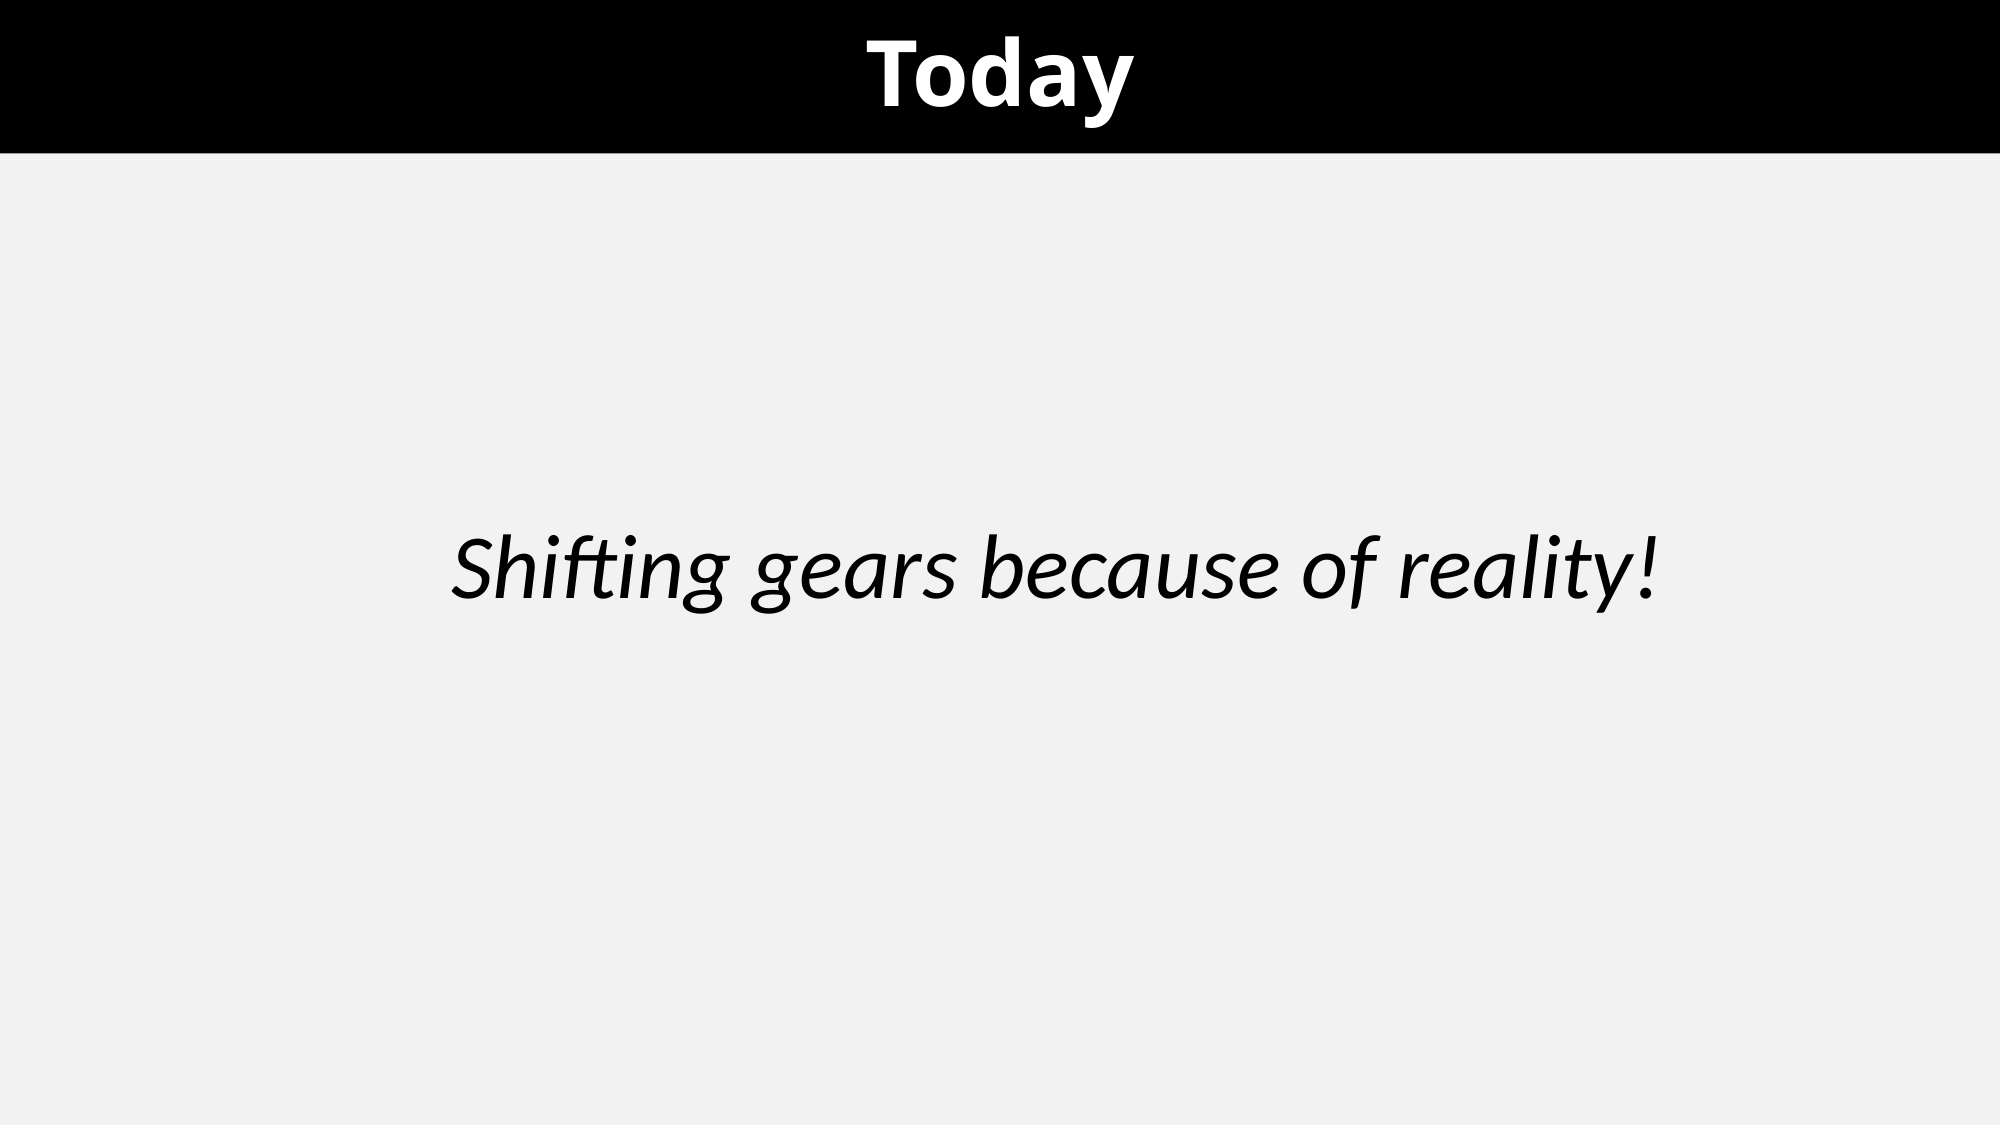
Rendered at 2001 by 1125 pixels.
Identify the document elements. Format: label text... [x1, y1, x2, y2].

text_box Shifting gears because of reality! [436, 499, 1680, 624]
title Today [0, 0, 2000, 154]
